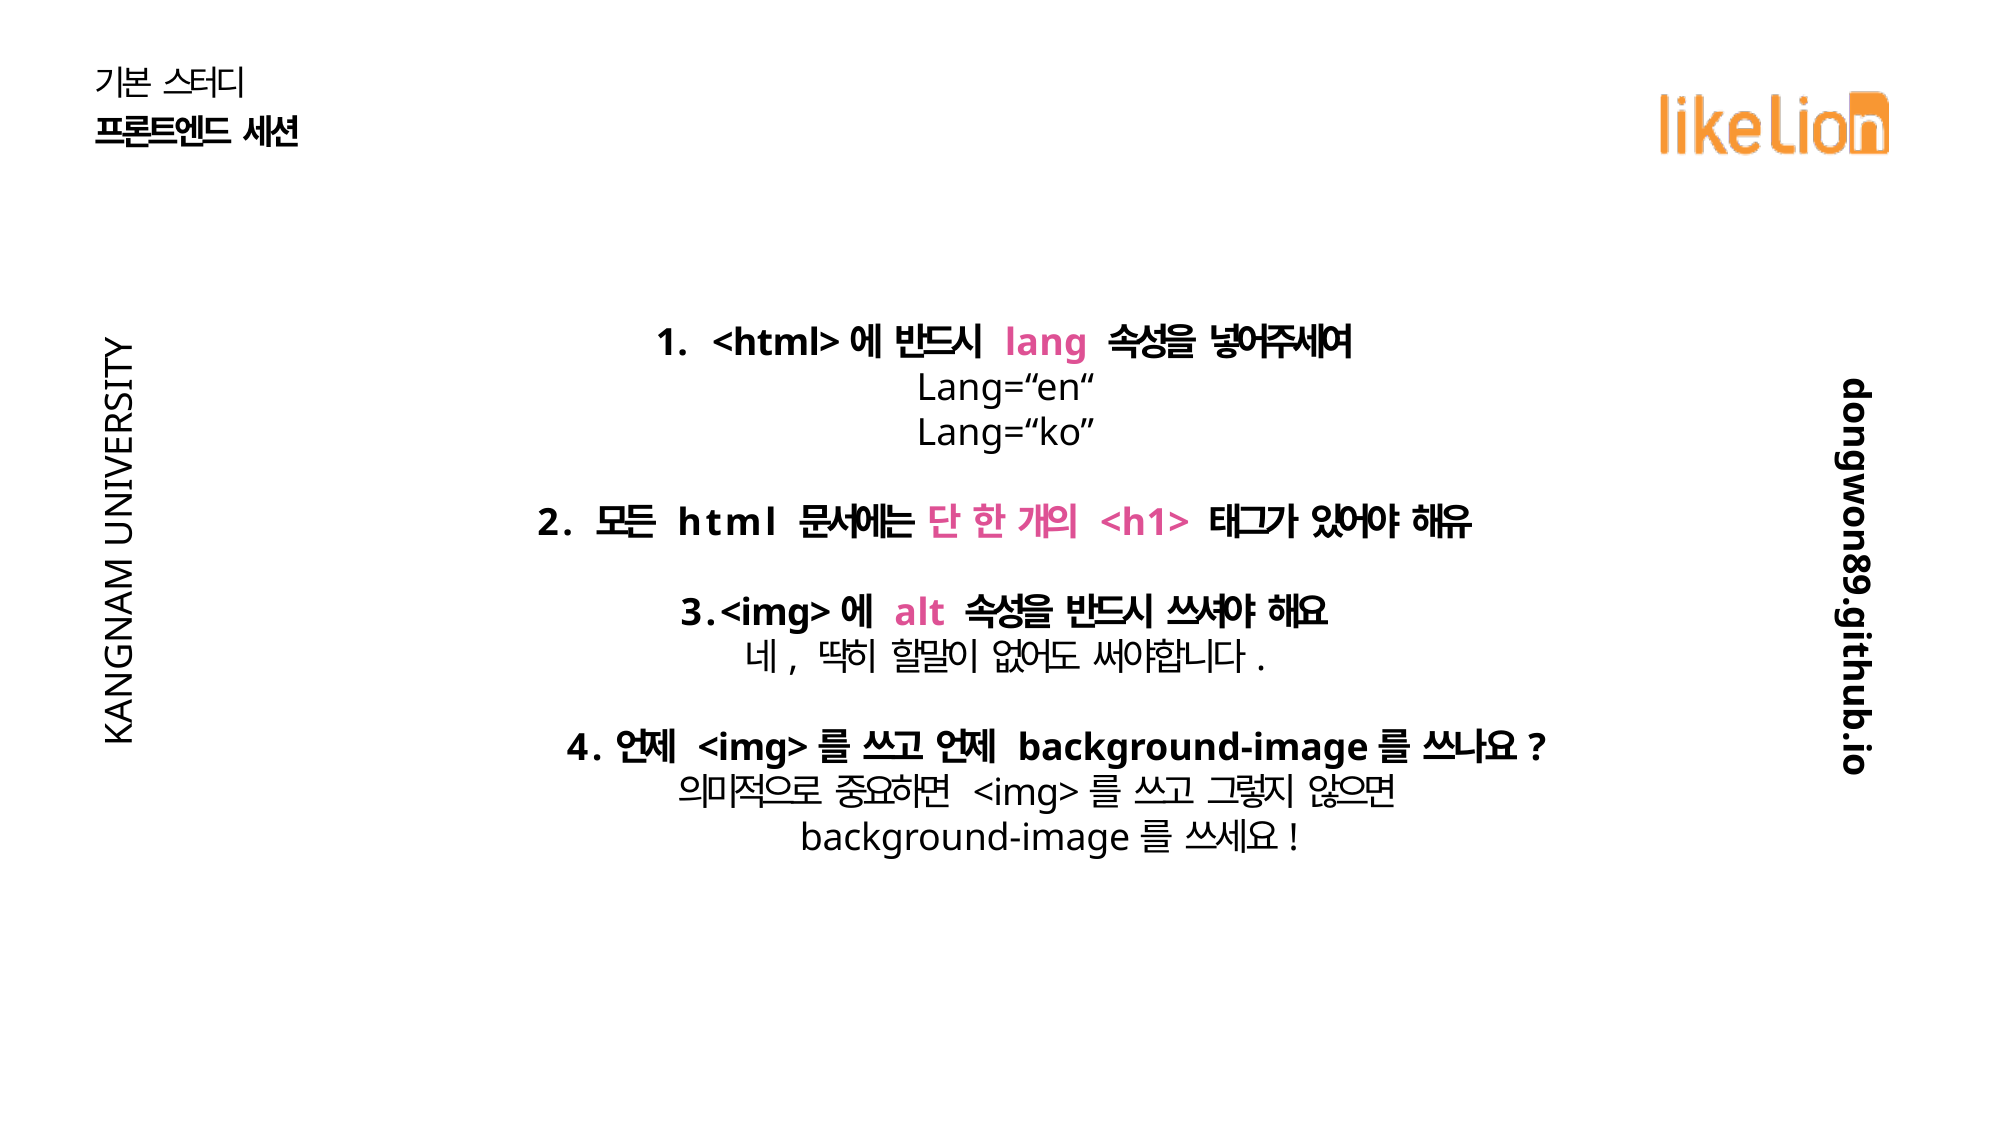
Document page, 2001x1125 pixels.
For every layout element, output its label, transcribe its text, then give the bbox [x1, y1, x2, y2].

text_box KANGNAM UNIVERSITY [97, 147, 140, 749]
text_box [1660, 90, 1889, 156]
text_box dongwon89.github.io [1835, 375, 1878, 790]
text_box <html>에 반드시 lang 속성을 넣어주세여 Lang=“en“ Lang=“ko” 2. 모든 html 문서에는 단 한 개의 <h1> 태그가 있어야 해유 3.<img>에 alt 속성을 반드시 쓰셔야 해요 네, 딱히 할말이 없어도 써야합니다. 4.언제 <img>를 쓰고 언제 background-image를 쓰나요? 의미적으로 중요하면 <img>를 쓰고 그렇지 않으면 background-image를 쓰세요! [333, 310, 1678, 956]
text_box 기본 스터디 프론트엔드 세션 [92, 60, 314, 152]
